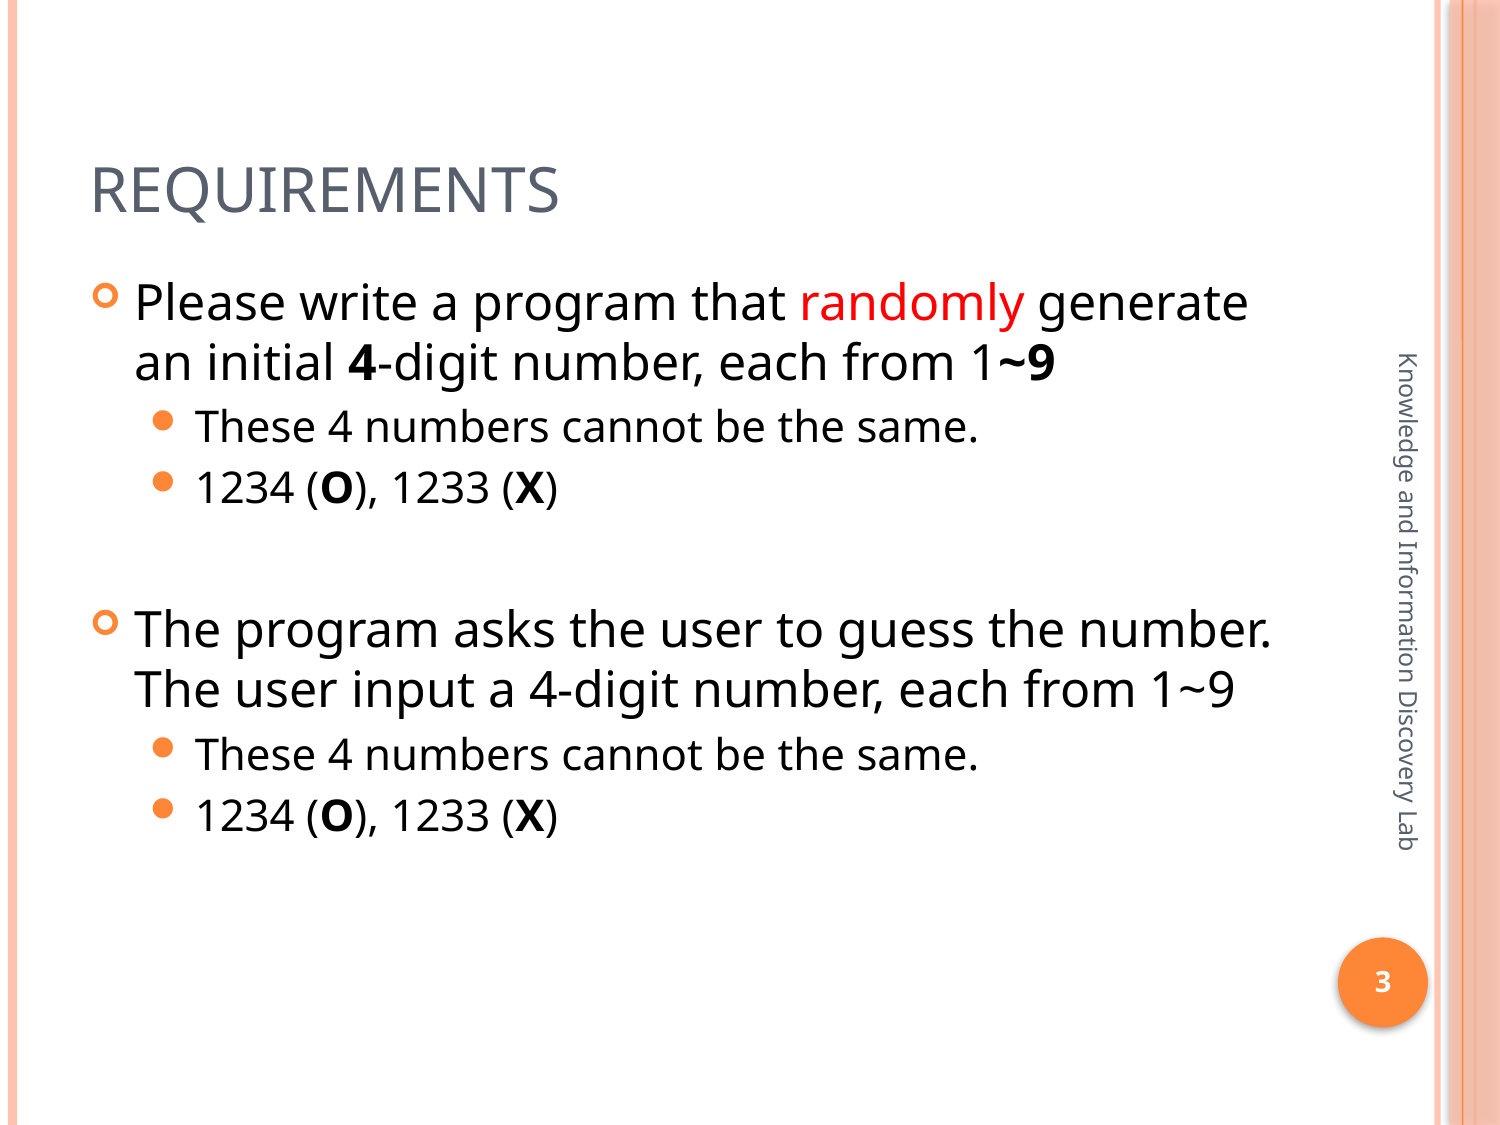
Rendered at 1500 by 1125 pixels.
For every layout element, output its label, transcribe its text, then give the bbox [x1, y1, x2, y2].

footer Knowledge and Information Discovery Lab [1379, 338, 1440, 906]
list Please write a program that randomly generate an initial 4-digit number, each from 1~9 These 4 numbers cannot be the same. 1234 (O), 1233 (X) The program asks the user to guess the number. The user input a 4-digit number, each from 1~9 These 4 numbers cannot be the same. 1234 (O), 1233 (X) [75, 262, 1300, 1106]
title Requirements [75, 45, 1300, 233]
slide_number 3 [1333, 940, 1434, 1027]
